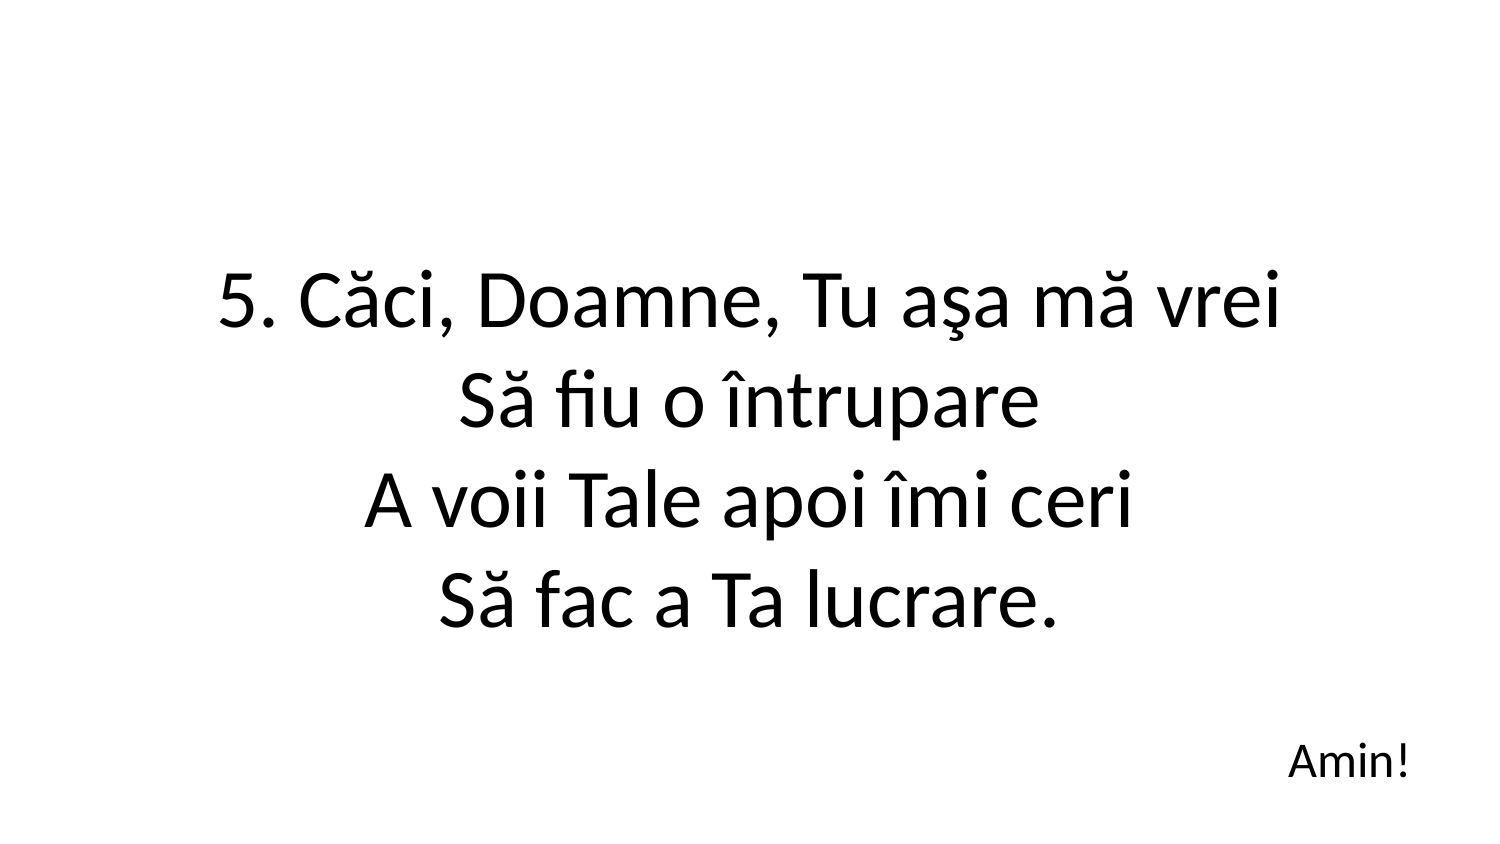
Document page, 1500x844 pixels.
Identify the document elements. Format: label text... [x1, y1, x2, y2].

text_box Amin! [1273, 674, 1427, 795]
text_box 5. Căci, Doamne, Tu aşa mă vrei Să fiu o întrupare A voii Tale apoi îmi ceri Să fac a Ta lucrare. [201, 192, 1299, 652]
